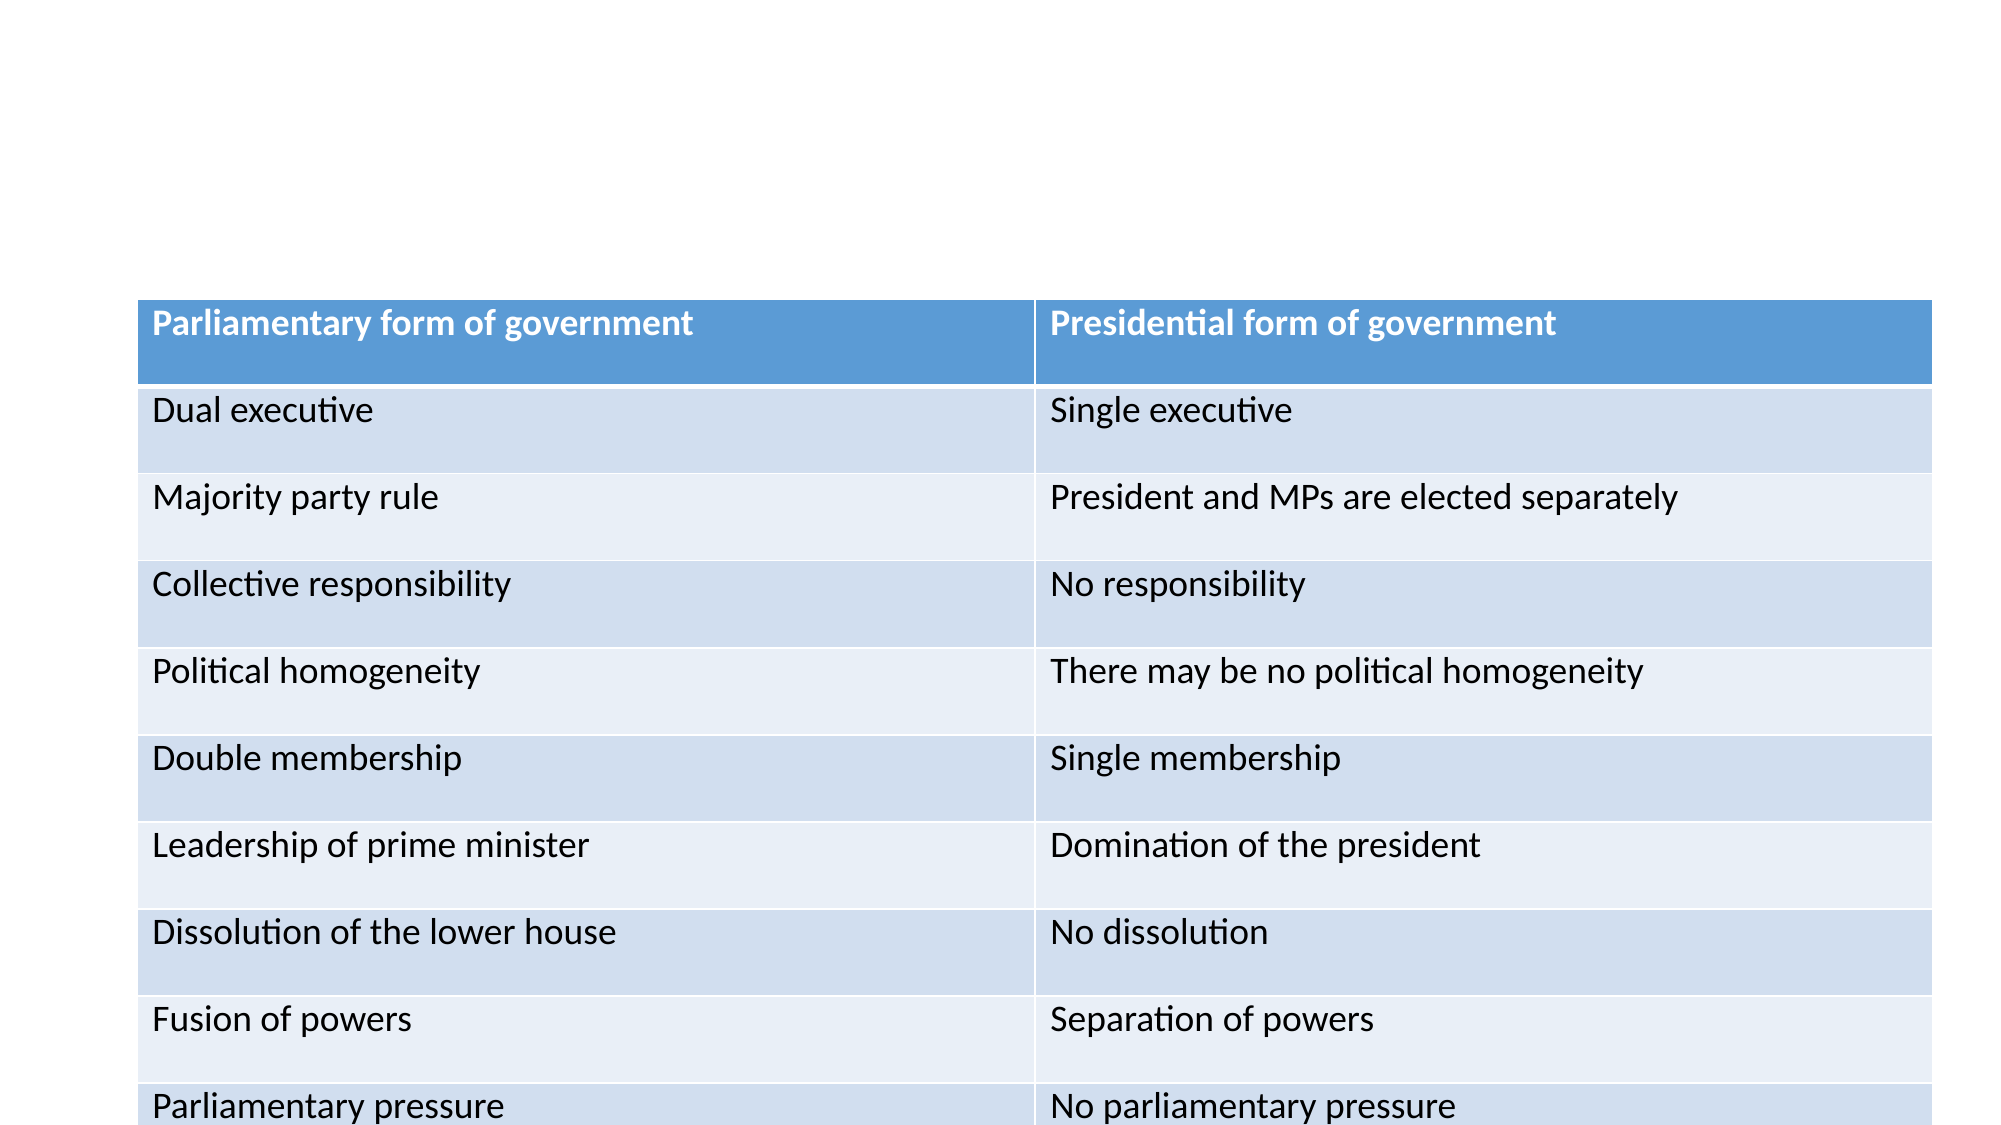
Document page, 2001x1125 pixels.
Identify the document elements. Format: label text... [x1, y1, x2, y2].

table_cell Single executive [1036, 389, 1932, 473]
table_cell Double membership [138, 736, 1034, 821]
table_cell Collective responsibility [138, 561, 1034, 647]
table_cell Leadership of prime minister [138, 823, 1034, 908]
table_cell Single membership [1036, 736, 1932, 821]
table_cell Dissolution of the lower house [138, 910, 1034, 995]
table_cell Dual executive [138, 389, 1034, 473]
table_header Presidential form of government [1036, 300, 1932, 384]
table_cell No dissolution [1036, 910, 1932, 995]
table_cell President and MPs are elected separately [1036, 474, 1932, 560]
table_header Parliamentary form of government [138, 300, 1034, 384]
table_cell Parliamentary pressure [138, 1084, 1034, 1125]
table_cell Domination of the president [1036, 823, 1932, 908]
table_cell Fusion of powers [138, 997, 1034, 1082]
table_cell Separation of powers [1036, 997, 1932, 1082]
table_cell Majority party rule [138, 474, 1034, 560]
table_cell No responsibility [1036, 561, 1932, 647]
table_cell Political homogeneity [138, 649, 1034, 734]
table_cell No parliamentary pressure [1036, 1084, 1932, 1125]
table_cell There may be no political homogeneity [1036, 649, 1932, 734]
